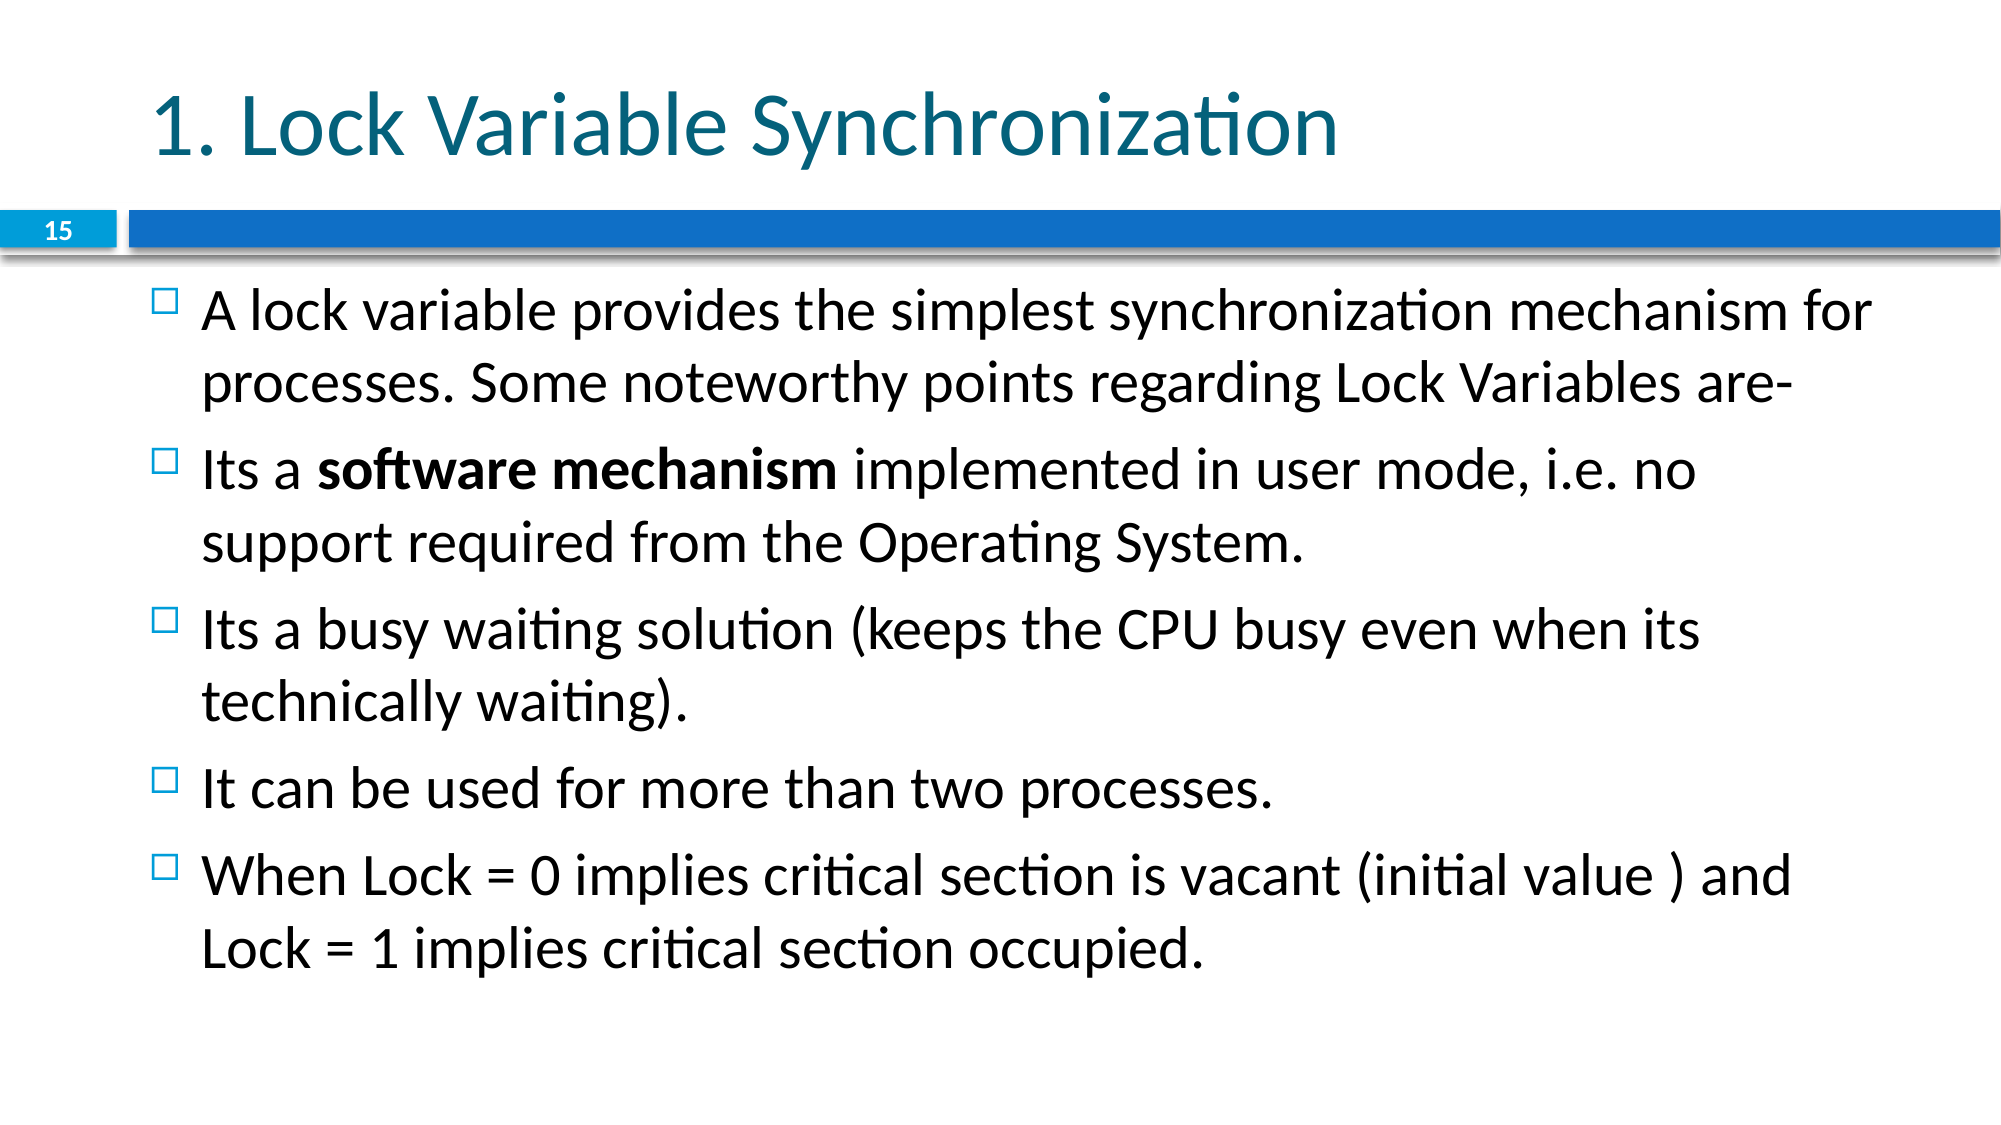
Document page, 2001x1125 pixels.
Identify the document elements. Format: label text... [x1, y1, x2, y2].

list A lock variable provides the simplest synchronization mechanism for processes. Some noteworthy points regarding Lock Variables are- Its a software mechanism implemented in user mode, i.e. no support required from the Operating System. Its a busy waiting solution (keeps the CPU busy even when its technically waiting). It can be used for more than two processes. When Lock = 0 implies critical section is vacant (initial value ) and Lock = 1 implies critical section occupied. [133, 262, 1918, 1000]
slide_number 15 [0, 208, 117, 249]
title 1. Lock Variable Synchronization [133, 37, 1918, 200]
